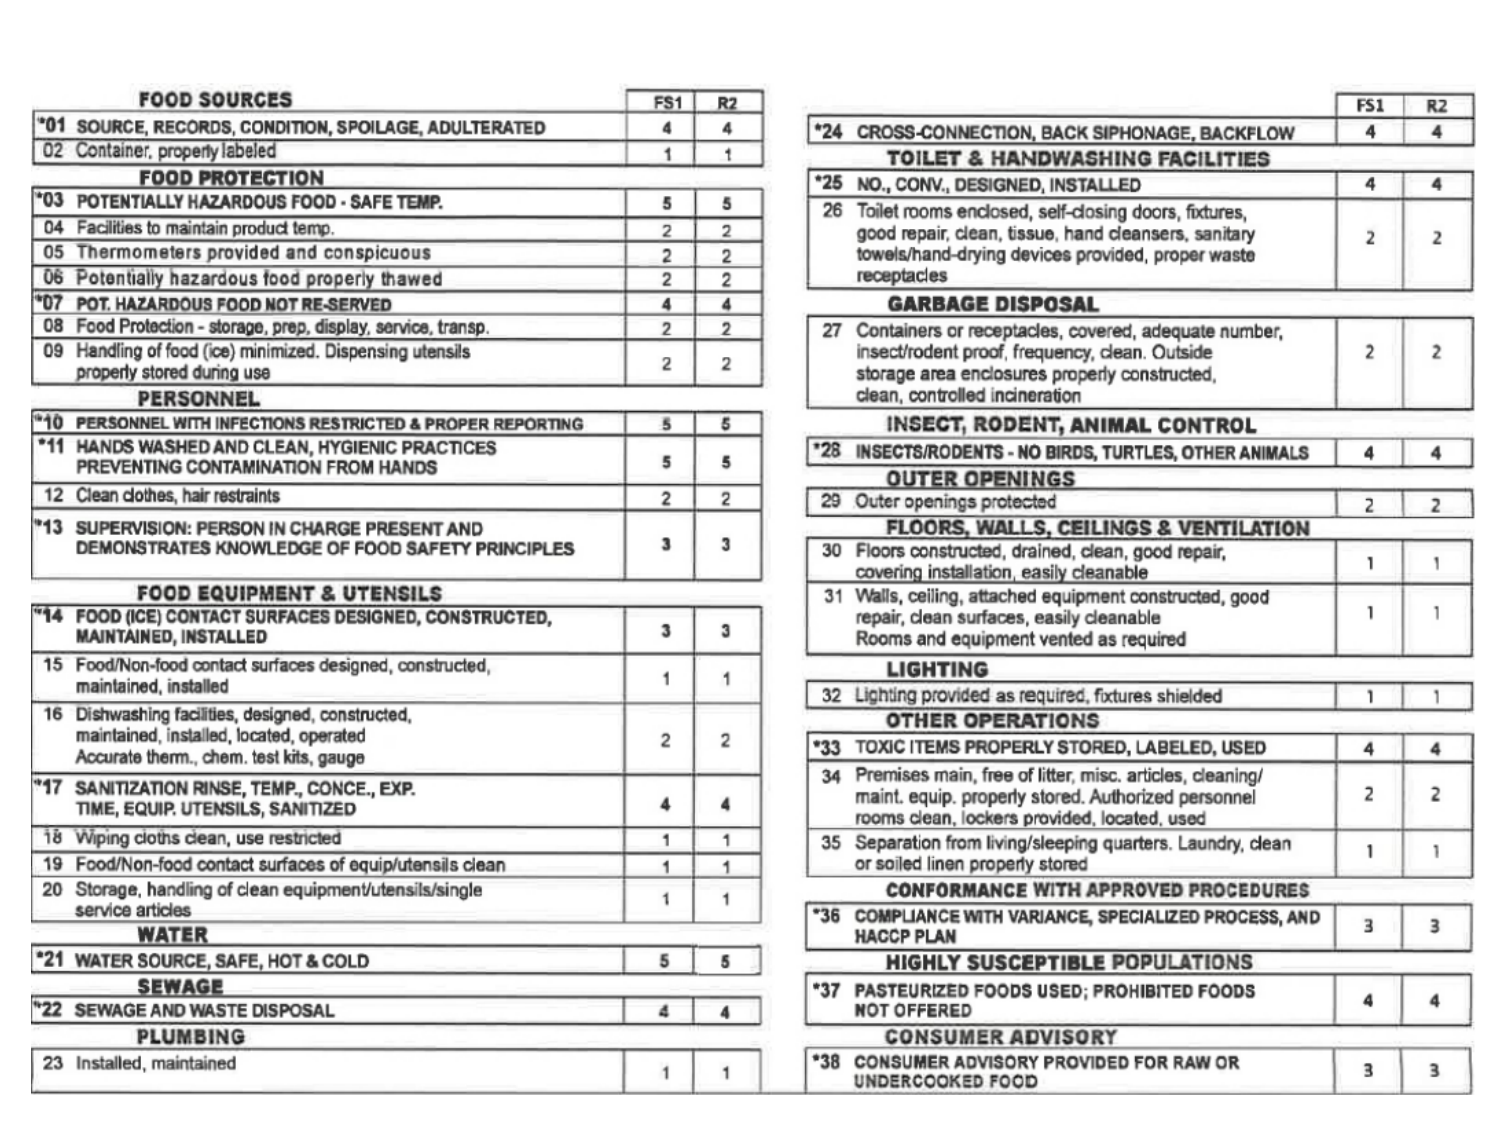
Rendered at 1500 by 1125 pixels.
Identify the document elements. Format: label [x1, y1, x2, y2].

picture [30, 56, 1476, 1106]
